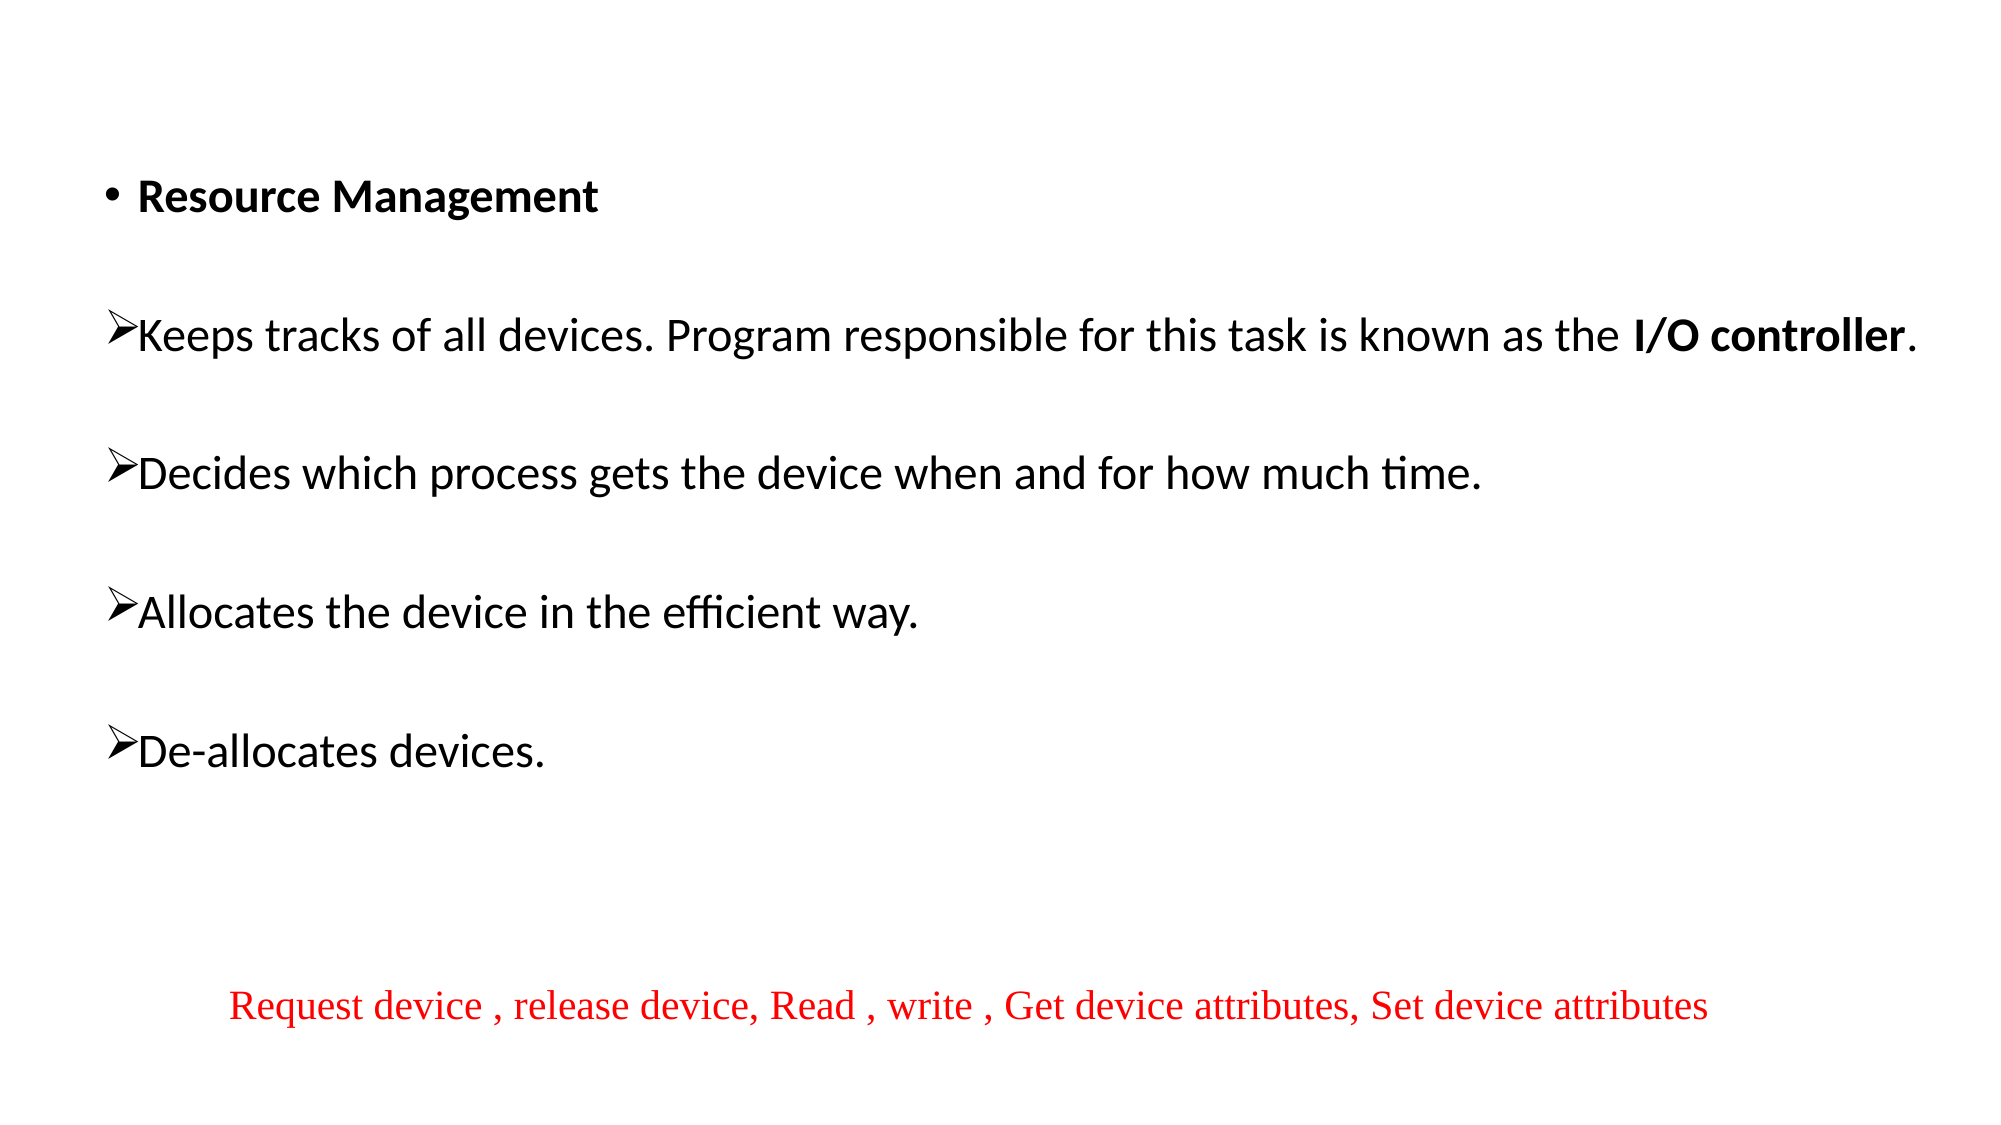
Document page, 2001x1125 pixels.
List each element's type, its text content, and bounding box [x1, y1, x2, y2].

list Resource Management Keeps tracks of all devices. Program responsible for this task is known as the I/O controller. Decides which process gets the device when and for how much time. Allocates the device in the efficient way. De-allocates devices. [89, 163, 1966, 830]
text_box Request device , release device, Read , write , Get device attributes, Set device attributes [213, 970, 1725, 1036]
